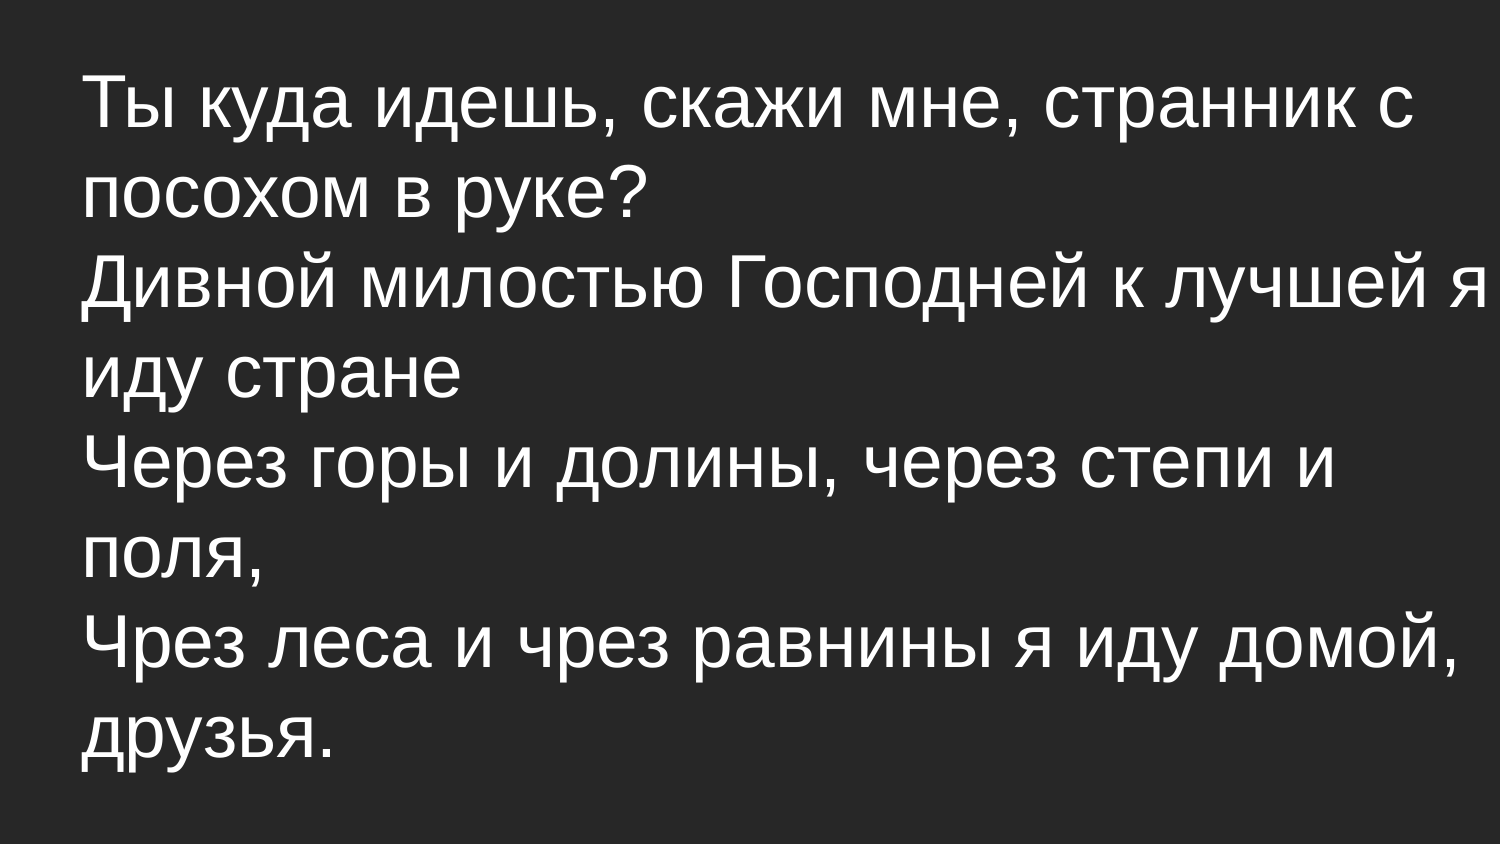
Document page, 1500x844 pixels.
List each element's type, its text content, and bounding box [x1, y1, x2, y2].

text_box Ты куда идешь, скажи мне, странник с посохом в руке? Дивной милостью Господней к лучшей я иду стране Через горы и долины, через степи и поля, Чрез леса и чрез равнины я иду домой, друзья. [66, 55, 1500, 770]
